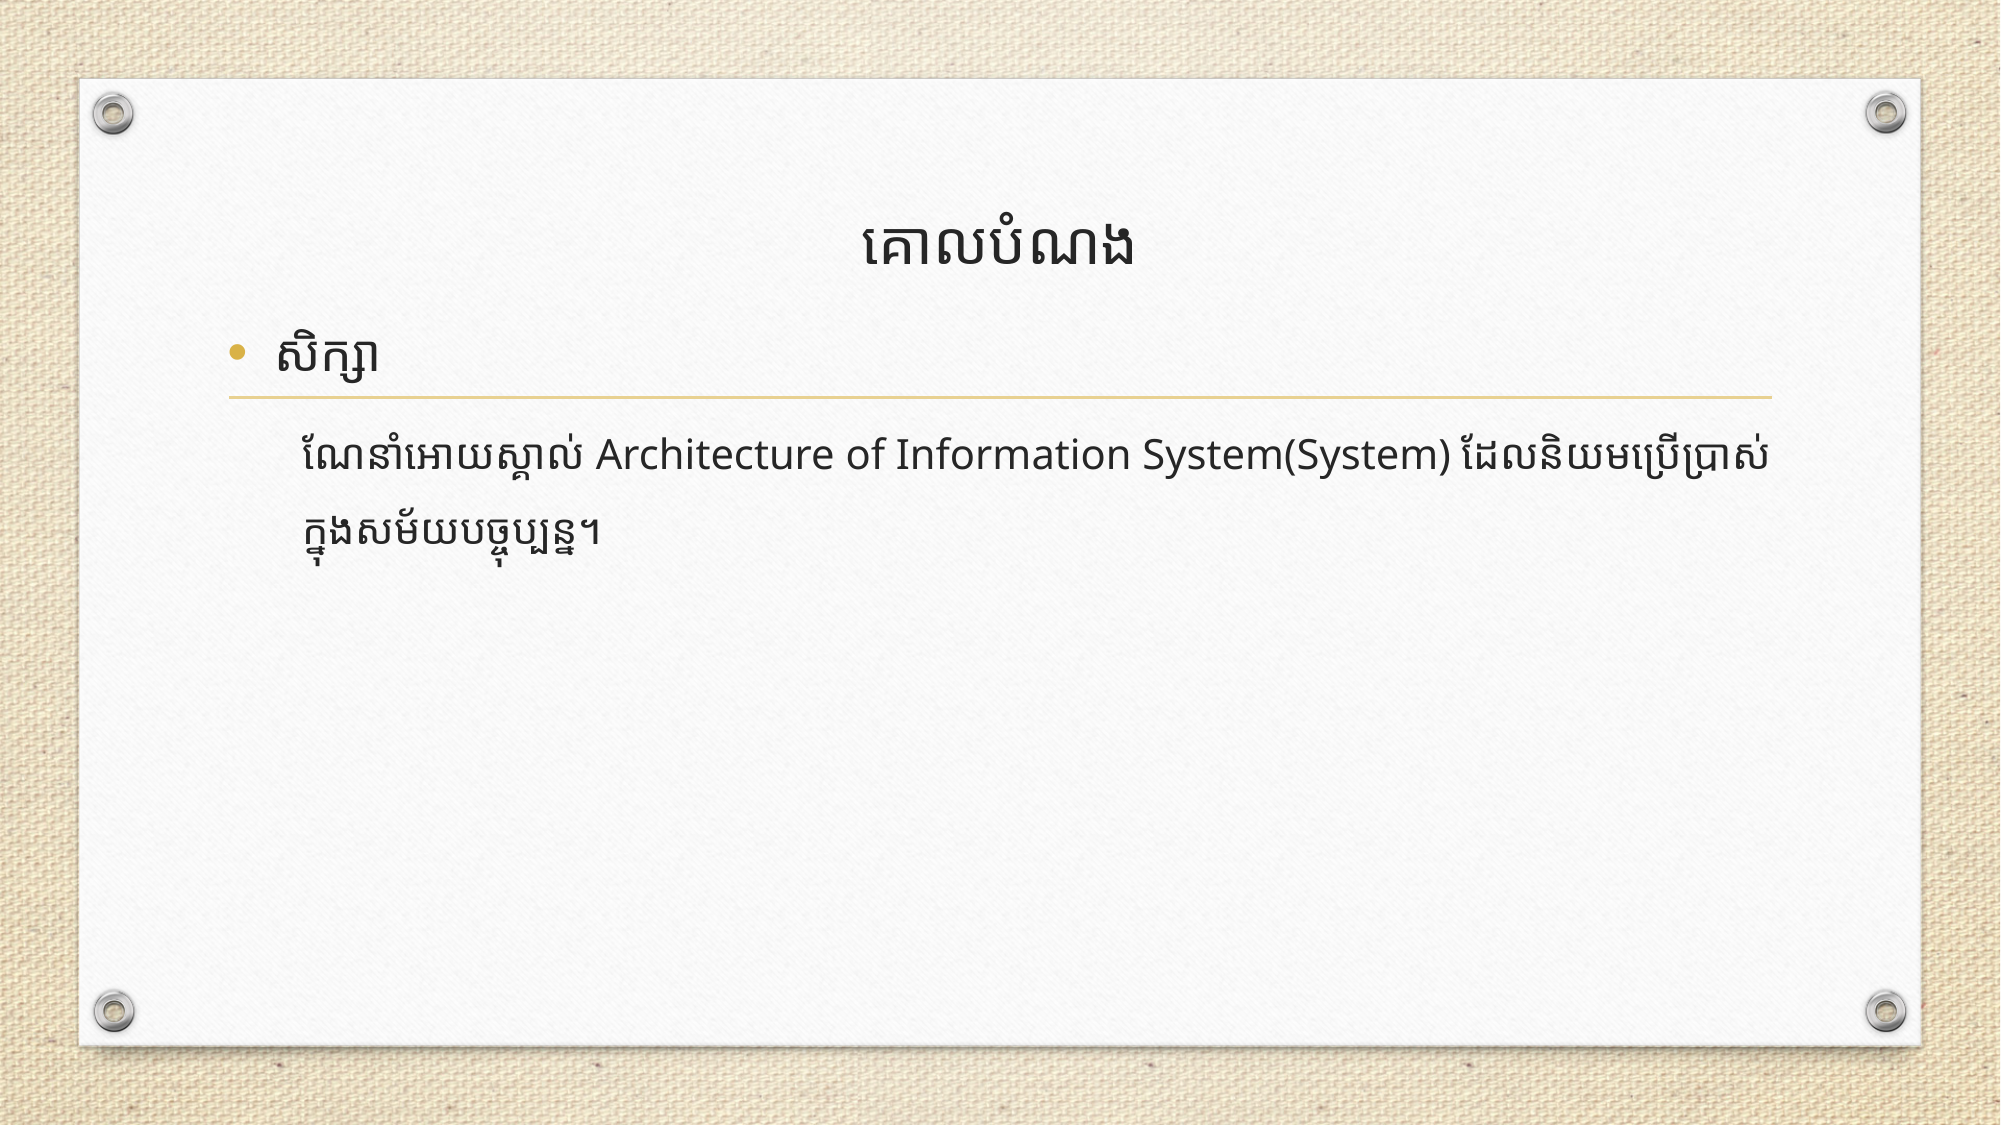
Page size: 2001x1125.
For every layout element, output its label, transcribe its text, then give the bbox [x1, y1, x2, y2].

picture [0, 0, 2001, 1125]
list សិក្សា ណែនាំអោយស្គាល់ Architecture of Information System(System) ដែលនិយមប្រើប្រាស់ក្នុងសម័យបច្ចុប្បន្ន។ [212, 284, 1788, 964]
title គោលបំណង [212, 161, 1788, 284]
